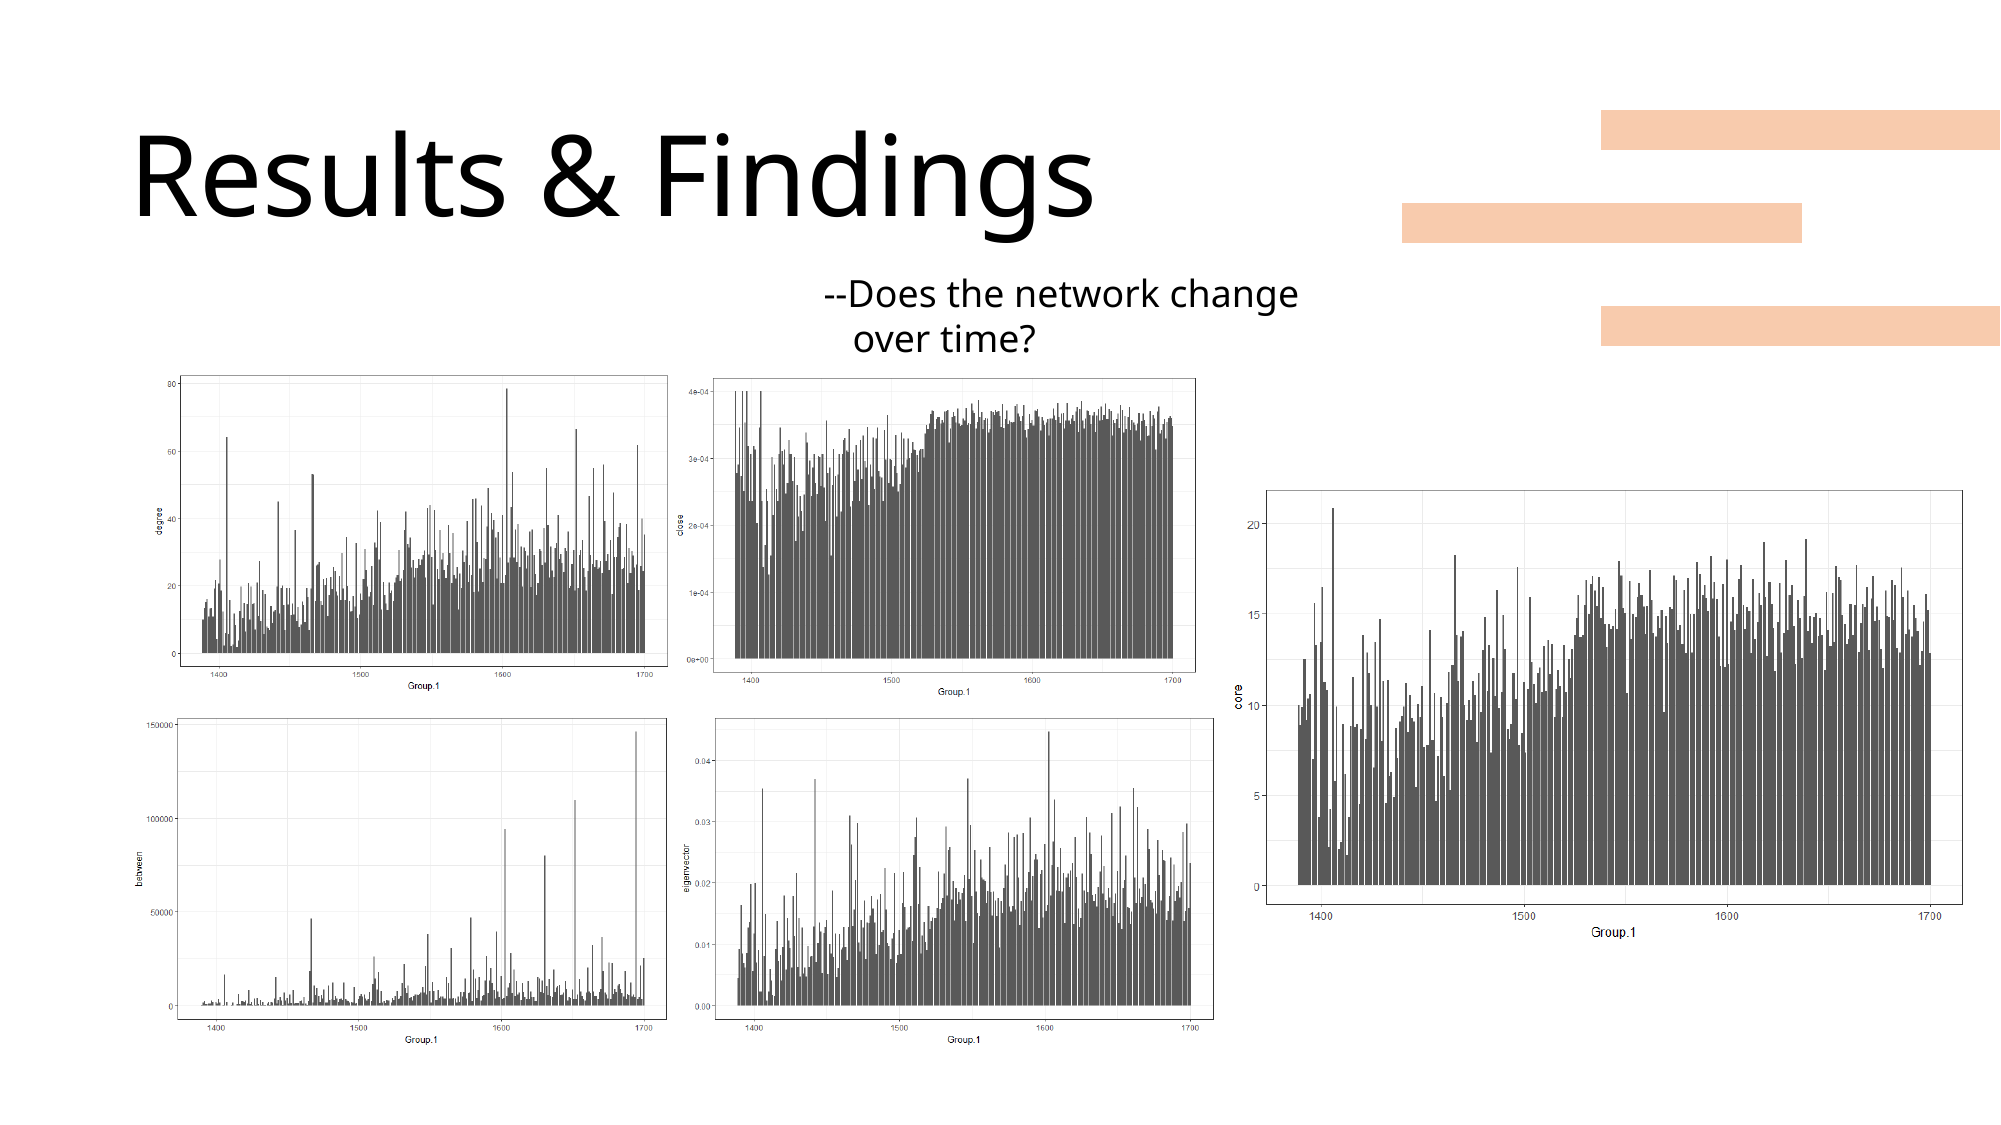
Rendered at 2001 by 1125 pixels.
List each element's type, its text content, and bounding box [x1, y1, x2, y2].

text_box [1601, 110, 2000, 150]
picture [149, 371, 1200, 701]
text_box --Does the network change over time? [808, 263, 1403, 368]
text_box [1601, 306, 2000, 346]
text_box [1402, 203, 1802, 243]
picture [676, 713, 1218, 1049]
picture [1224, 483, 1969, 945]
text_box Results & Findings [114, 96, 1114, 247]
picture [128, 713, 671, 1049]
